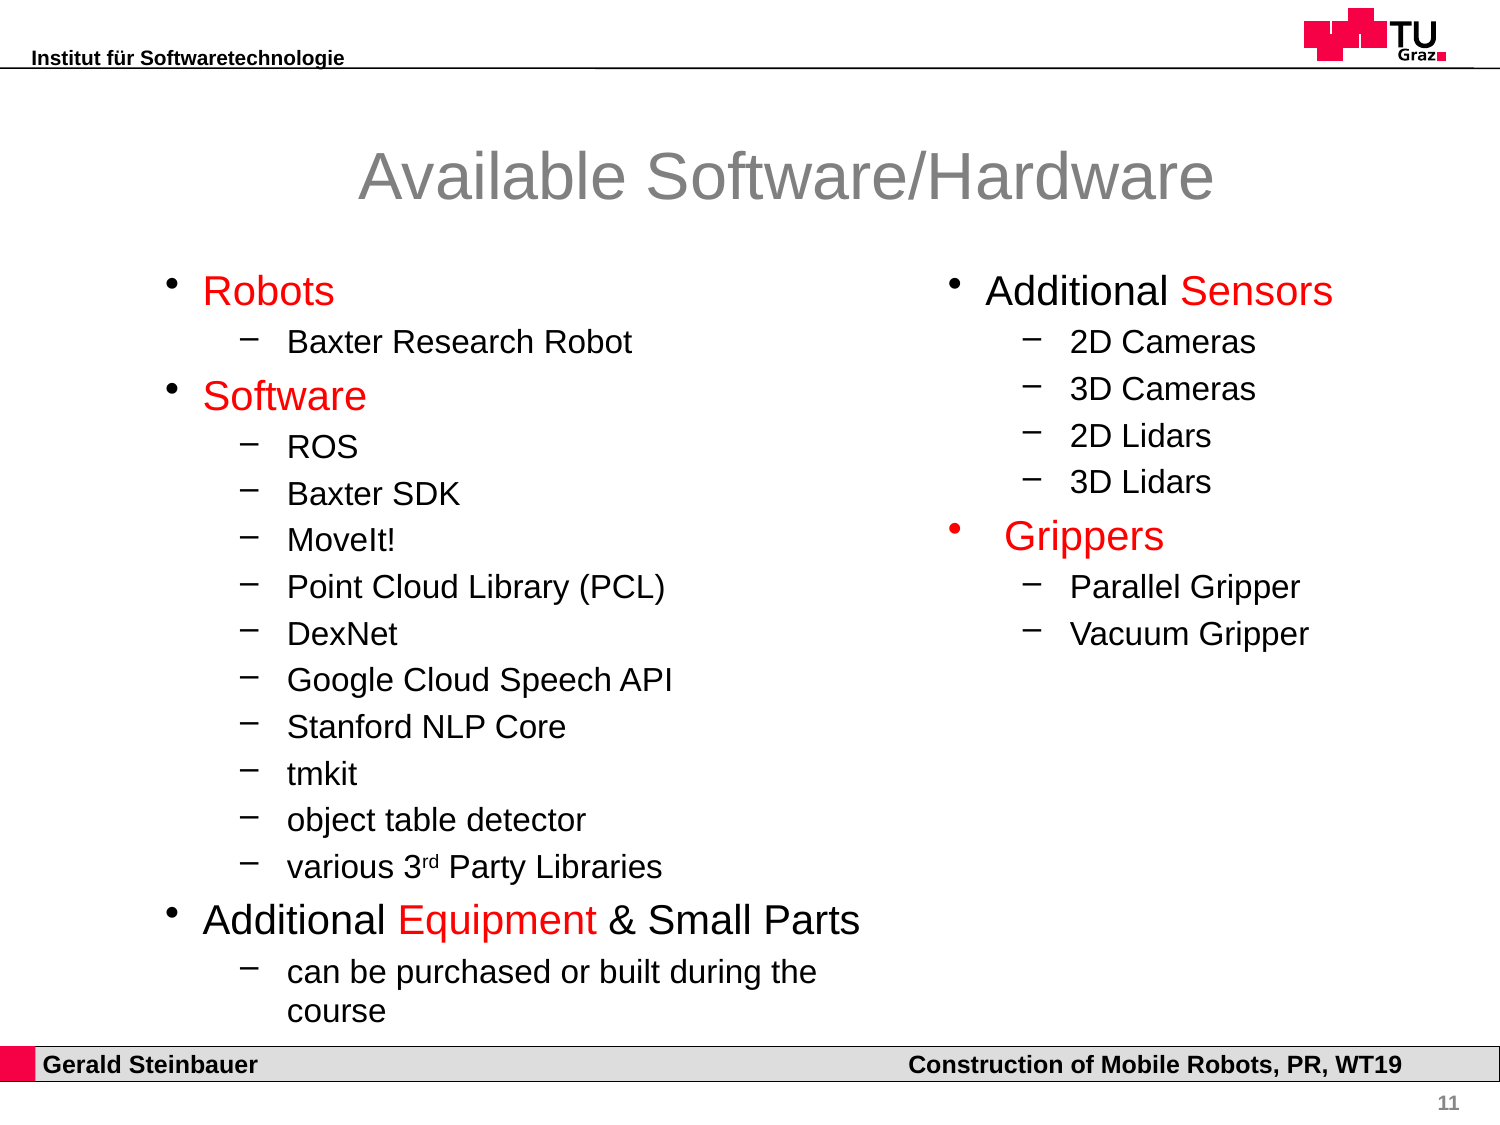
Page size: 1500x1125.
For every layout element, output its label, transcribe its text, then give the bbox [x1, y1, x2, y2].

list Robots Baxter Research Robot Software ROS Baxter SDK MoveIt! Point Cloud Library (PCL) DexNet Google Cloud Speech API Stanford NLP Core tmkit object table detector various 3rd Party Libraries Additional Equipment & Small Parts can be purchased or built during the course [150, 256, 913, 1002]
title Available Software/Hardware [150, 117, 1425, 229]
list Additional Sensors 2D Cameras 3D Cameras 2D Lidars 3D Lidars Grippers Parallel Gripper Vacuum Gripper [932, 256, 1425, 1002]
